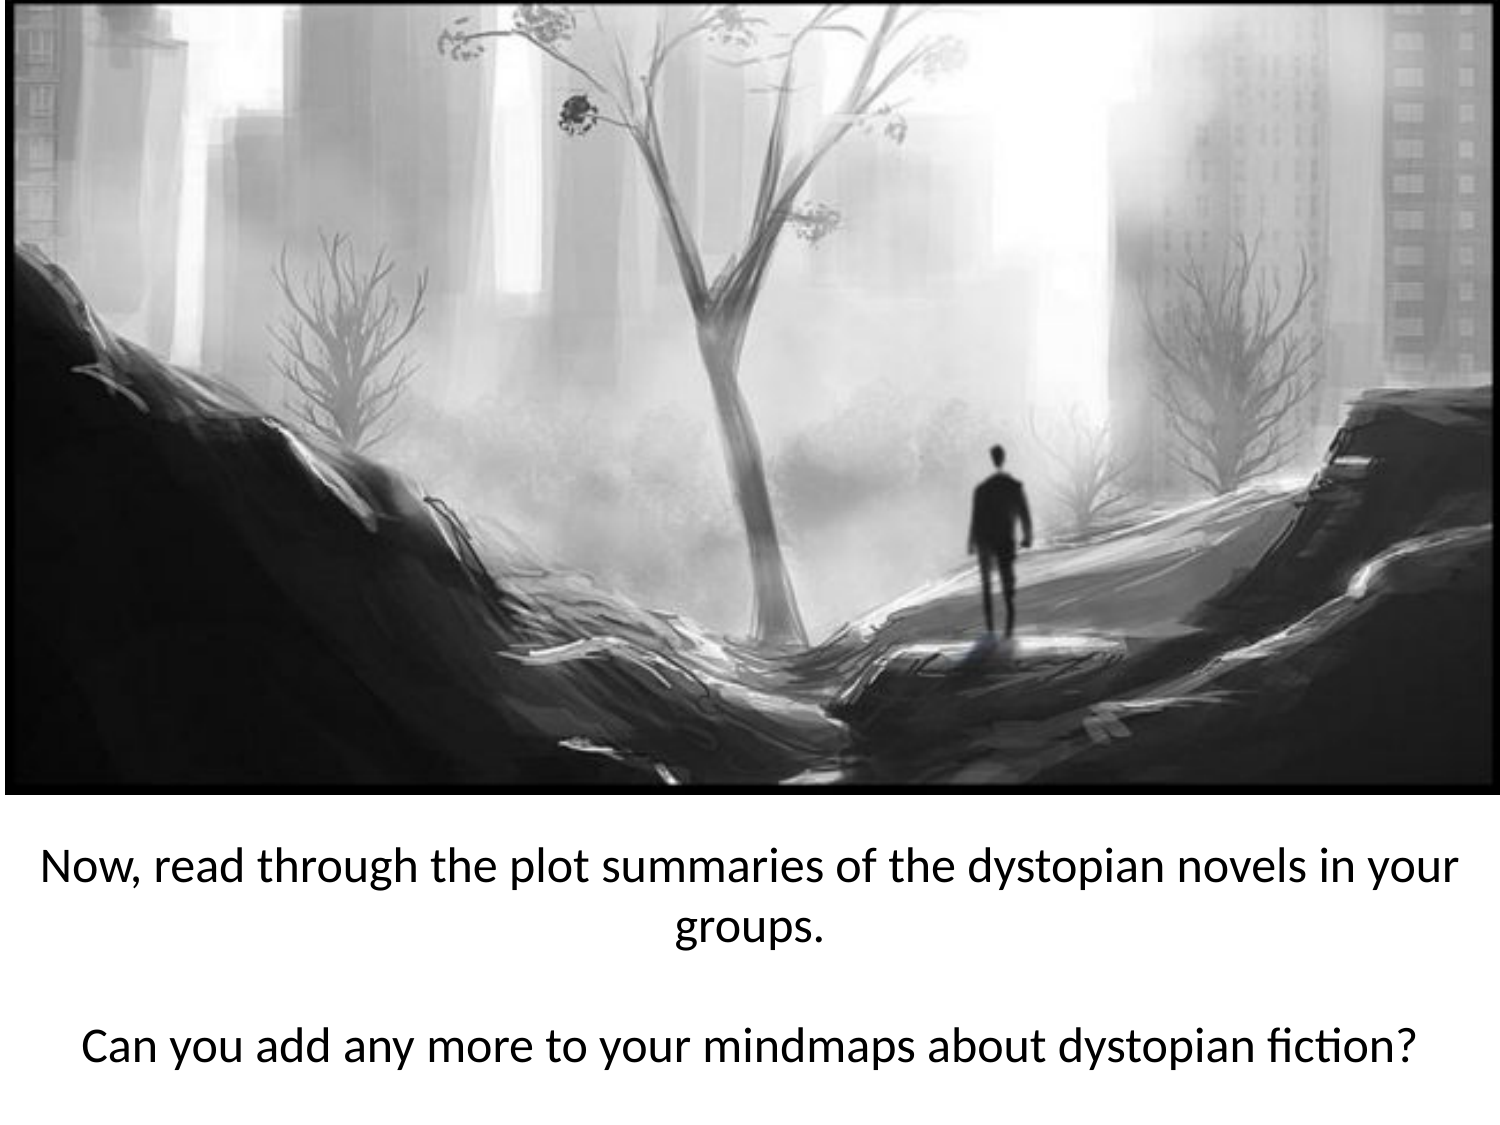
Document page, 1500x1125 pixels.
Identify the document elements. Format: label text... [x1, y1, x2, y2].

text_box Now, read through the plot summaries of the dystopian novels in your groups. Can you add any more to your mindmaps about dystopian fiction? [0, 824, 1500, 1080]
picture [5, 0, 1500, 795]
